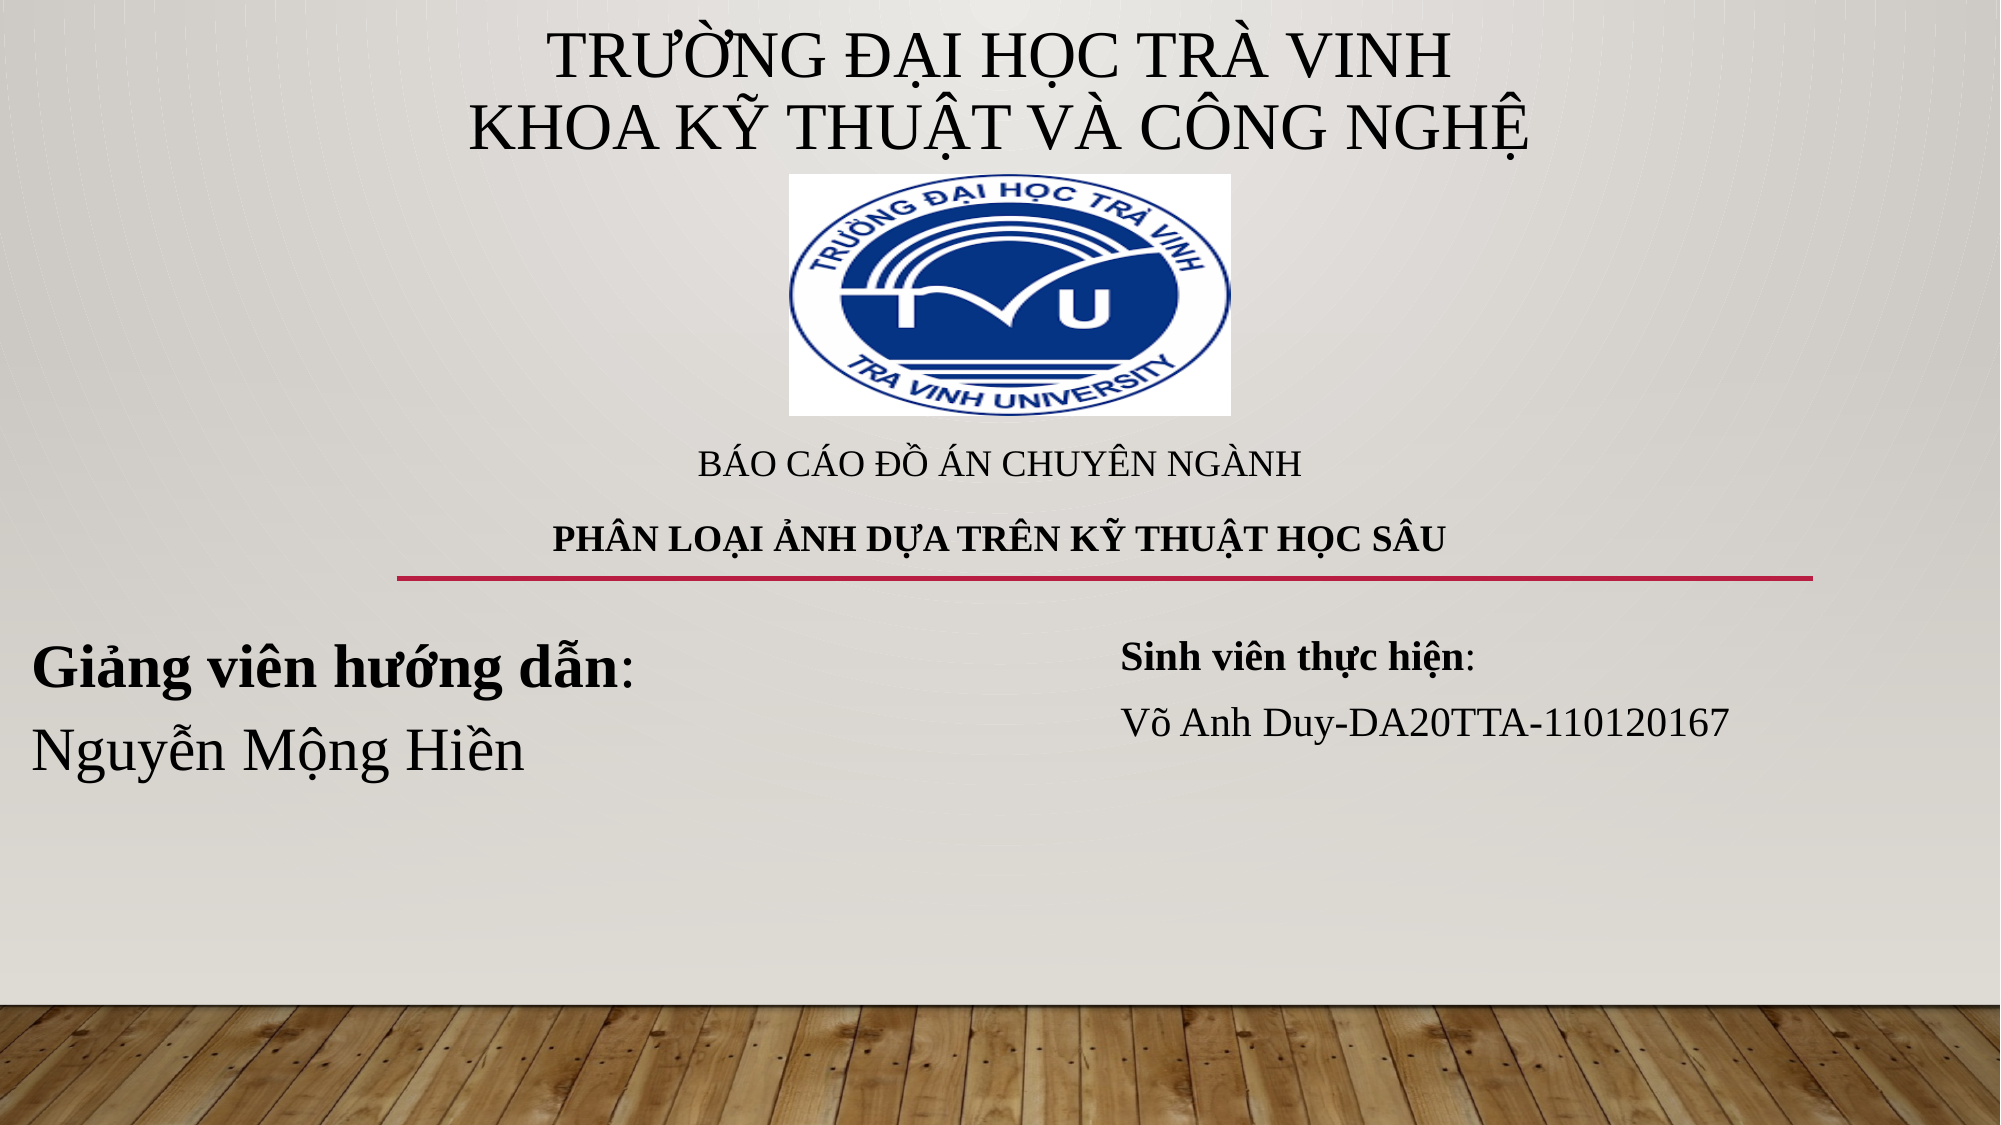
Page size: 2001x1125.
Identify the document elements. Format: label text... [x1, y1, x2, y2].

subtitle Báo cáo ĐỒ ÁN CHUYÊN NGÀNH PHÂN LOẠI ẢNH DỰA TRÊN KỸ THUẬT HỌC SÂU [249, 415, 1750, 627]
picture [788, 174, 1231, 416]
text_box Giảng viên hướng dẫn: Nguyễn Mộng Hiền [16, 626, 661, 803]
title TRƯỜNG ĐẠI HỌC TRÀ VINH Khoa Kỹ thuật và Công nghệ [249, 0, 1750, 165]
picture [0, 1005, 2000, 1125]
text_box Sinh viên thực hiện: Võ Anh Duy-DA20TTA-110120167 [1105, 626, 1990, 768]
